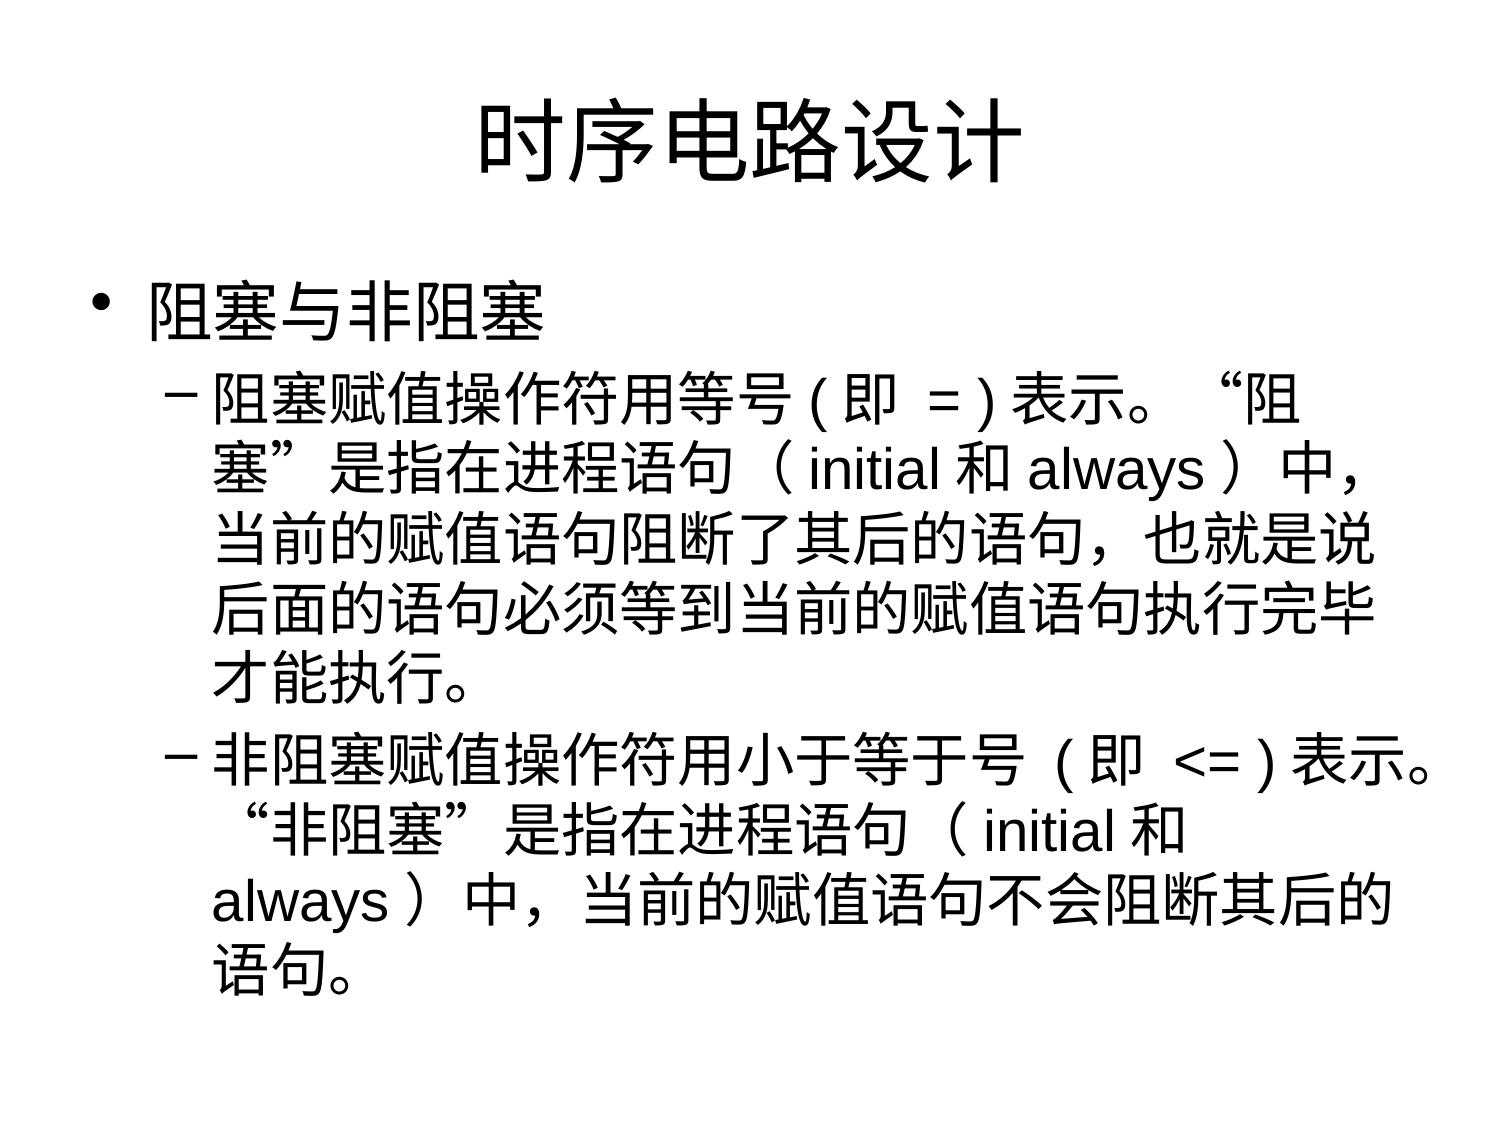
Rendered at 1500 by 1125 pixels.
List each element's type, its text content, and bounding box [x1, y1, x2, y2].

title 时序电路设计 [75, 45, 1425, 233]
list 阻塞与非阻塞 阻塞赋值操作符用等号(即 = )表示。“阻塞”是指在进程语句（initial和always）中，当前的赋值语句阻断了其后的语句，也就是说后面的语句必须等到当前的赋值语句执行完毕才能执行。 非阻塞赋值操作符用小于等于号 (即 <= )表示。“非阻塞”是指在进程语句（initial和always）中，当前的赋值语句不会阻断其后的语句。 [75, 262, 1425, 1005]
